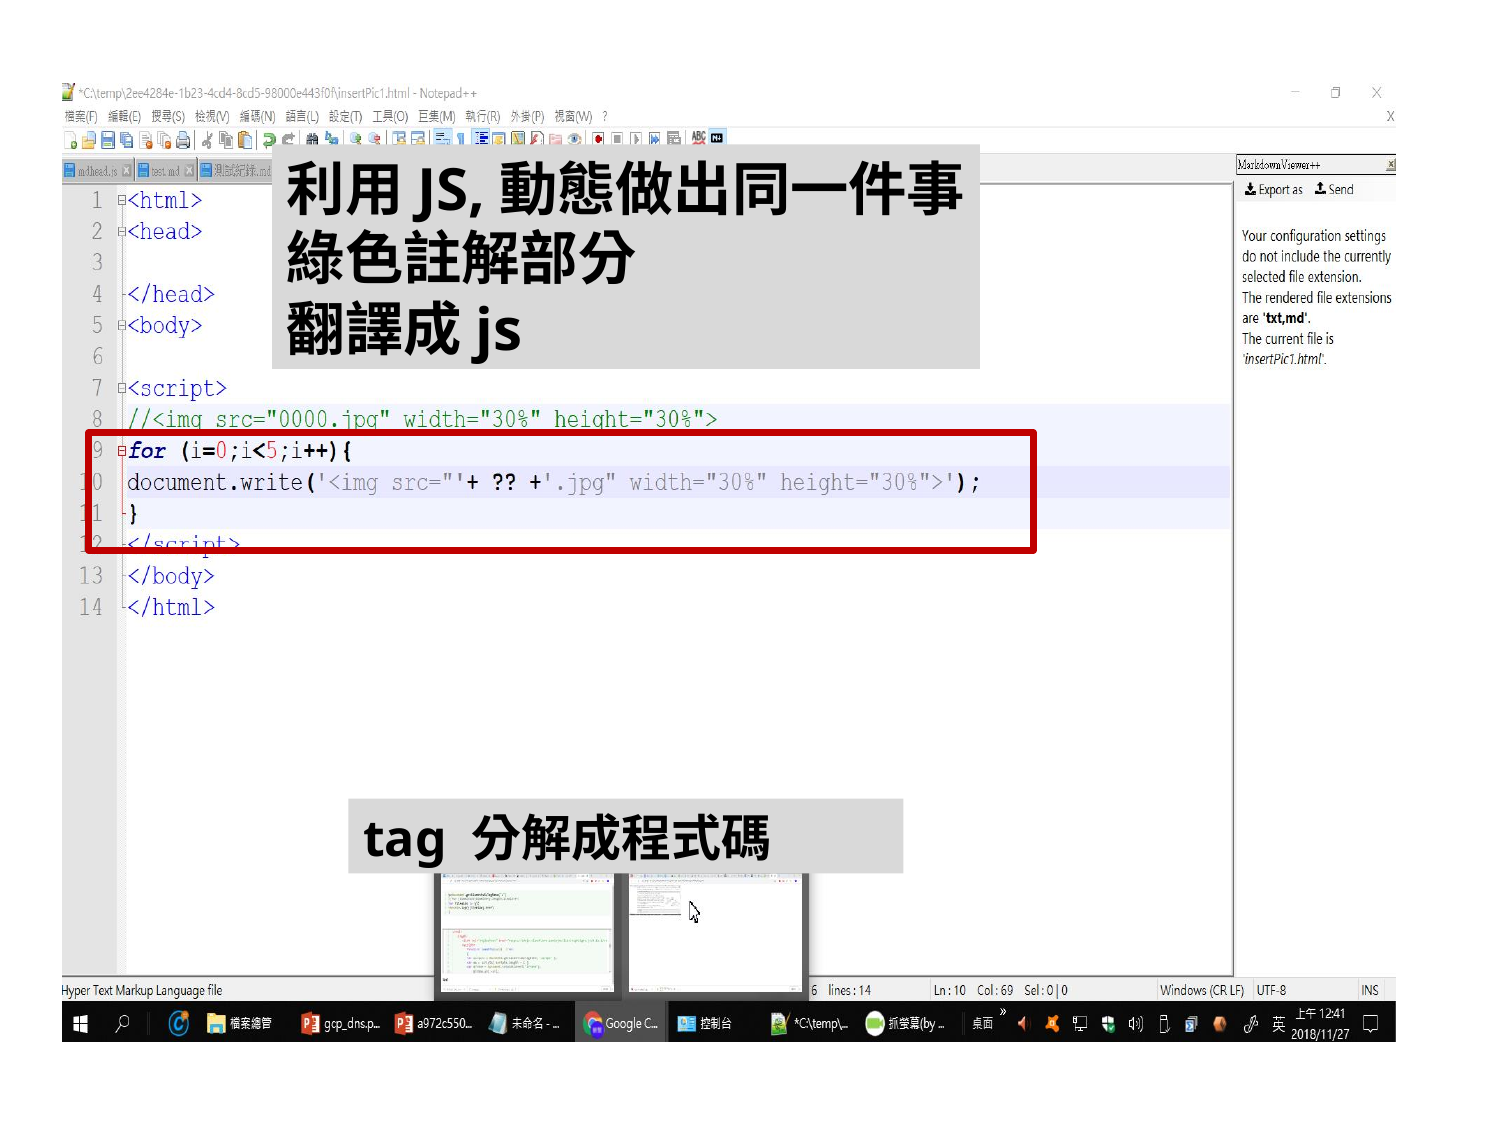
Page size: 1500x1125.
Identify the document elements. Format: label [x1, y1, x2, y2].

picture [62, 83, 1396, 1042]
